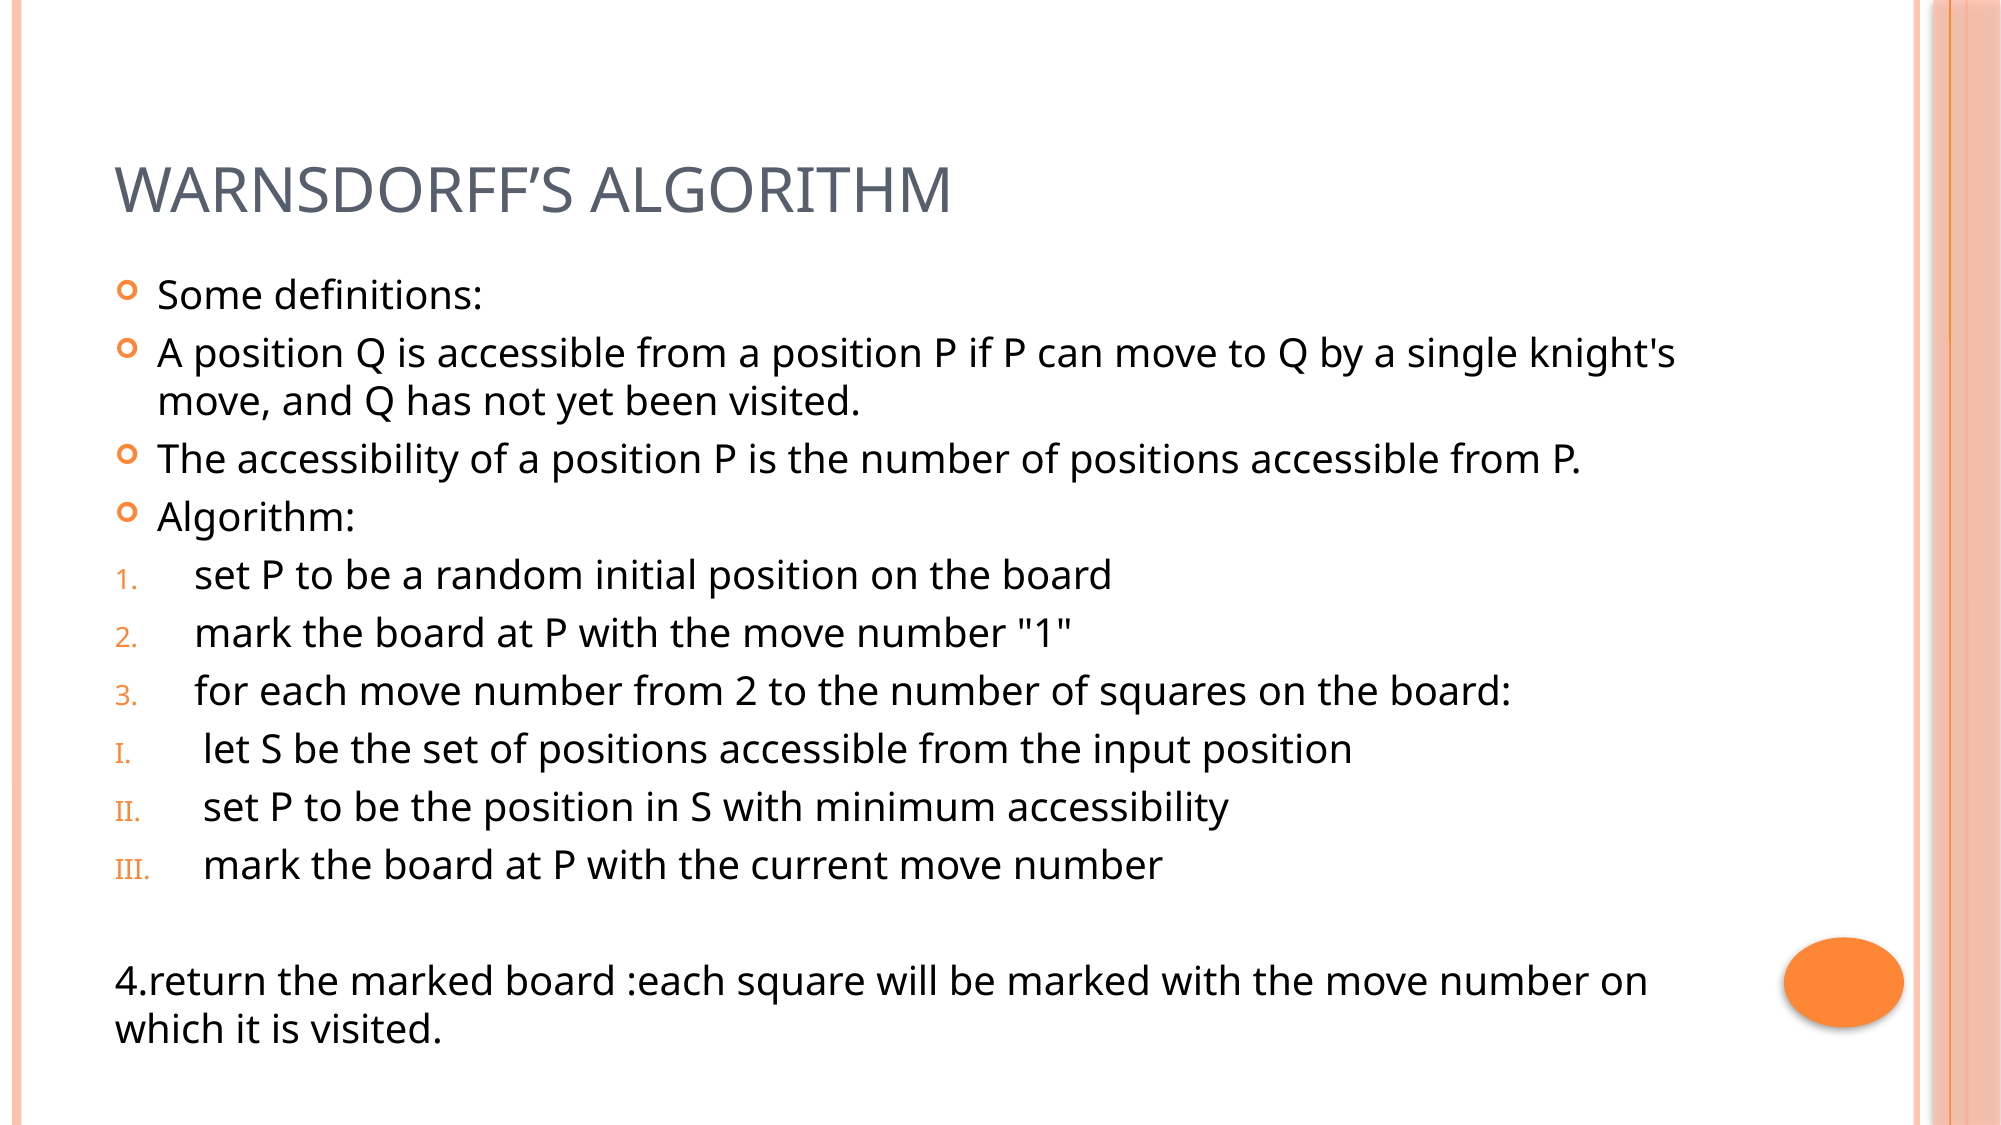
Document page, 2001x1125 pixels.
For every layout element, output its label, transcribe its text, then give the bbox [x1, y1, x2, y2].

title Warnsdorff’s Algorithm [99, 45, 1734, 233]
list Some definitions: A position Q is accessible from a position P if P can move to Q by a single knight's move, and Q has not yet been visited. The accessibility of a position P is the number of positions accessible from P. Algorithm: set P to be a random initial position on the board mark the board at P with the move number "1" for each move number from 2 to the number of squares on the board: let S be the set of positions accessible from the input position set P to be the position in S with minimum accessibility mark the board at P with the current move number 4.return the marked board :each square will be marked with the move number on which it is visited. [99, 262, 1734, 1062]
